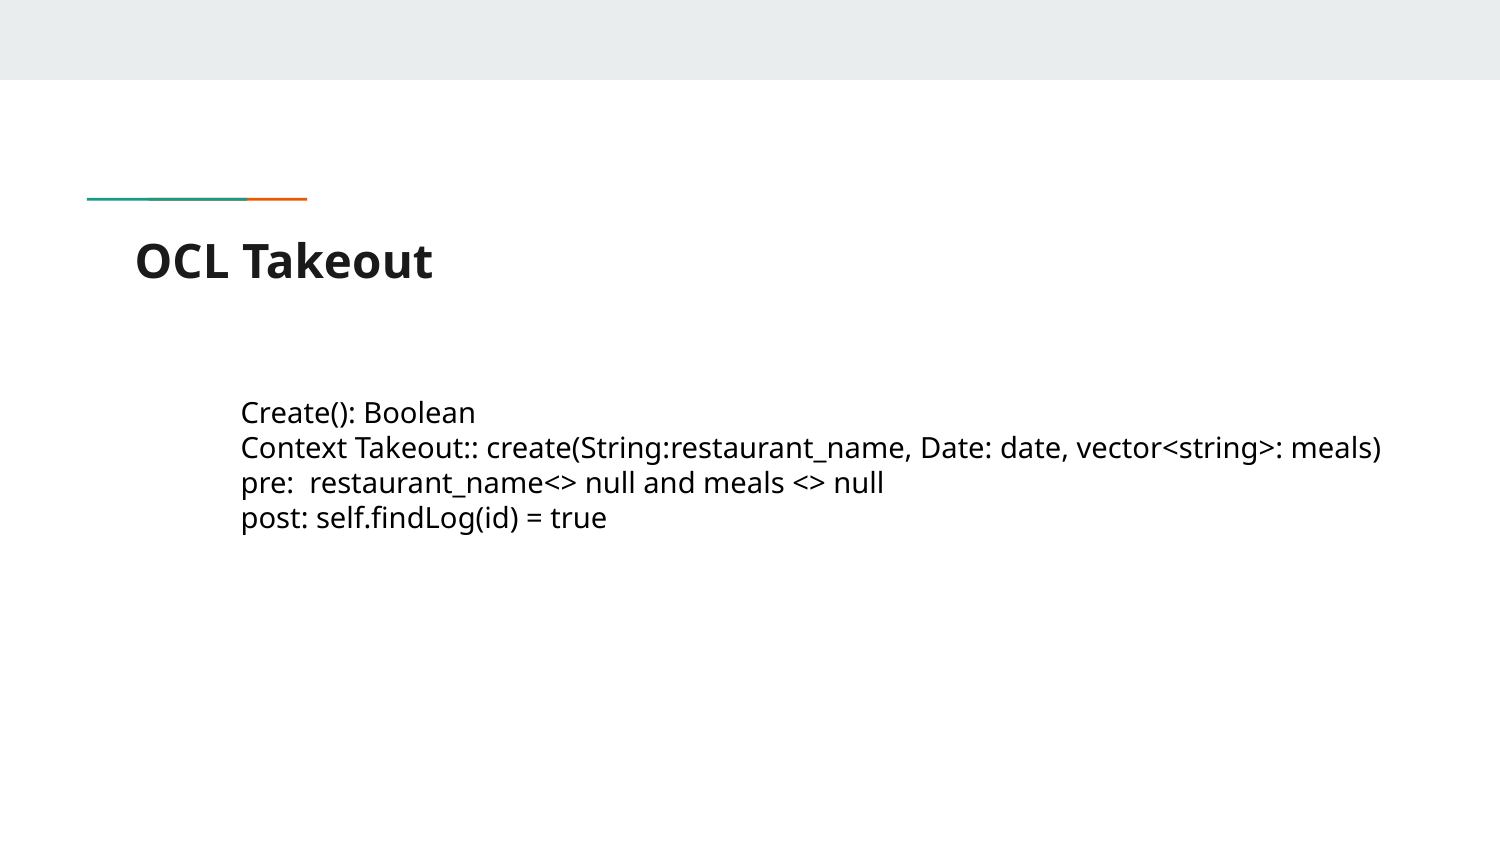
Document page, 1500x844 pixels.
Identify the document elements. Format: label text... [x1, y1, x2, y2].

text_box Create(): Boolean Context Takeout:: create(String:restaurant_name, Date: date, vector<string>: meals) pre: restaurant_name<> null and meals <> null post: self.findLog(id) = true [225, 379, 1400, 550]
title OCL Takeout [119, 216, 1381, 305]
